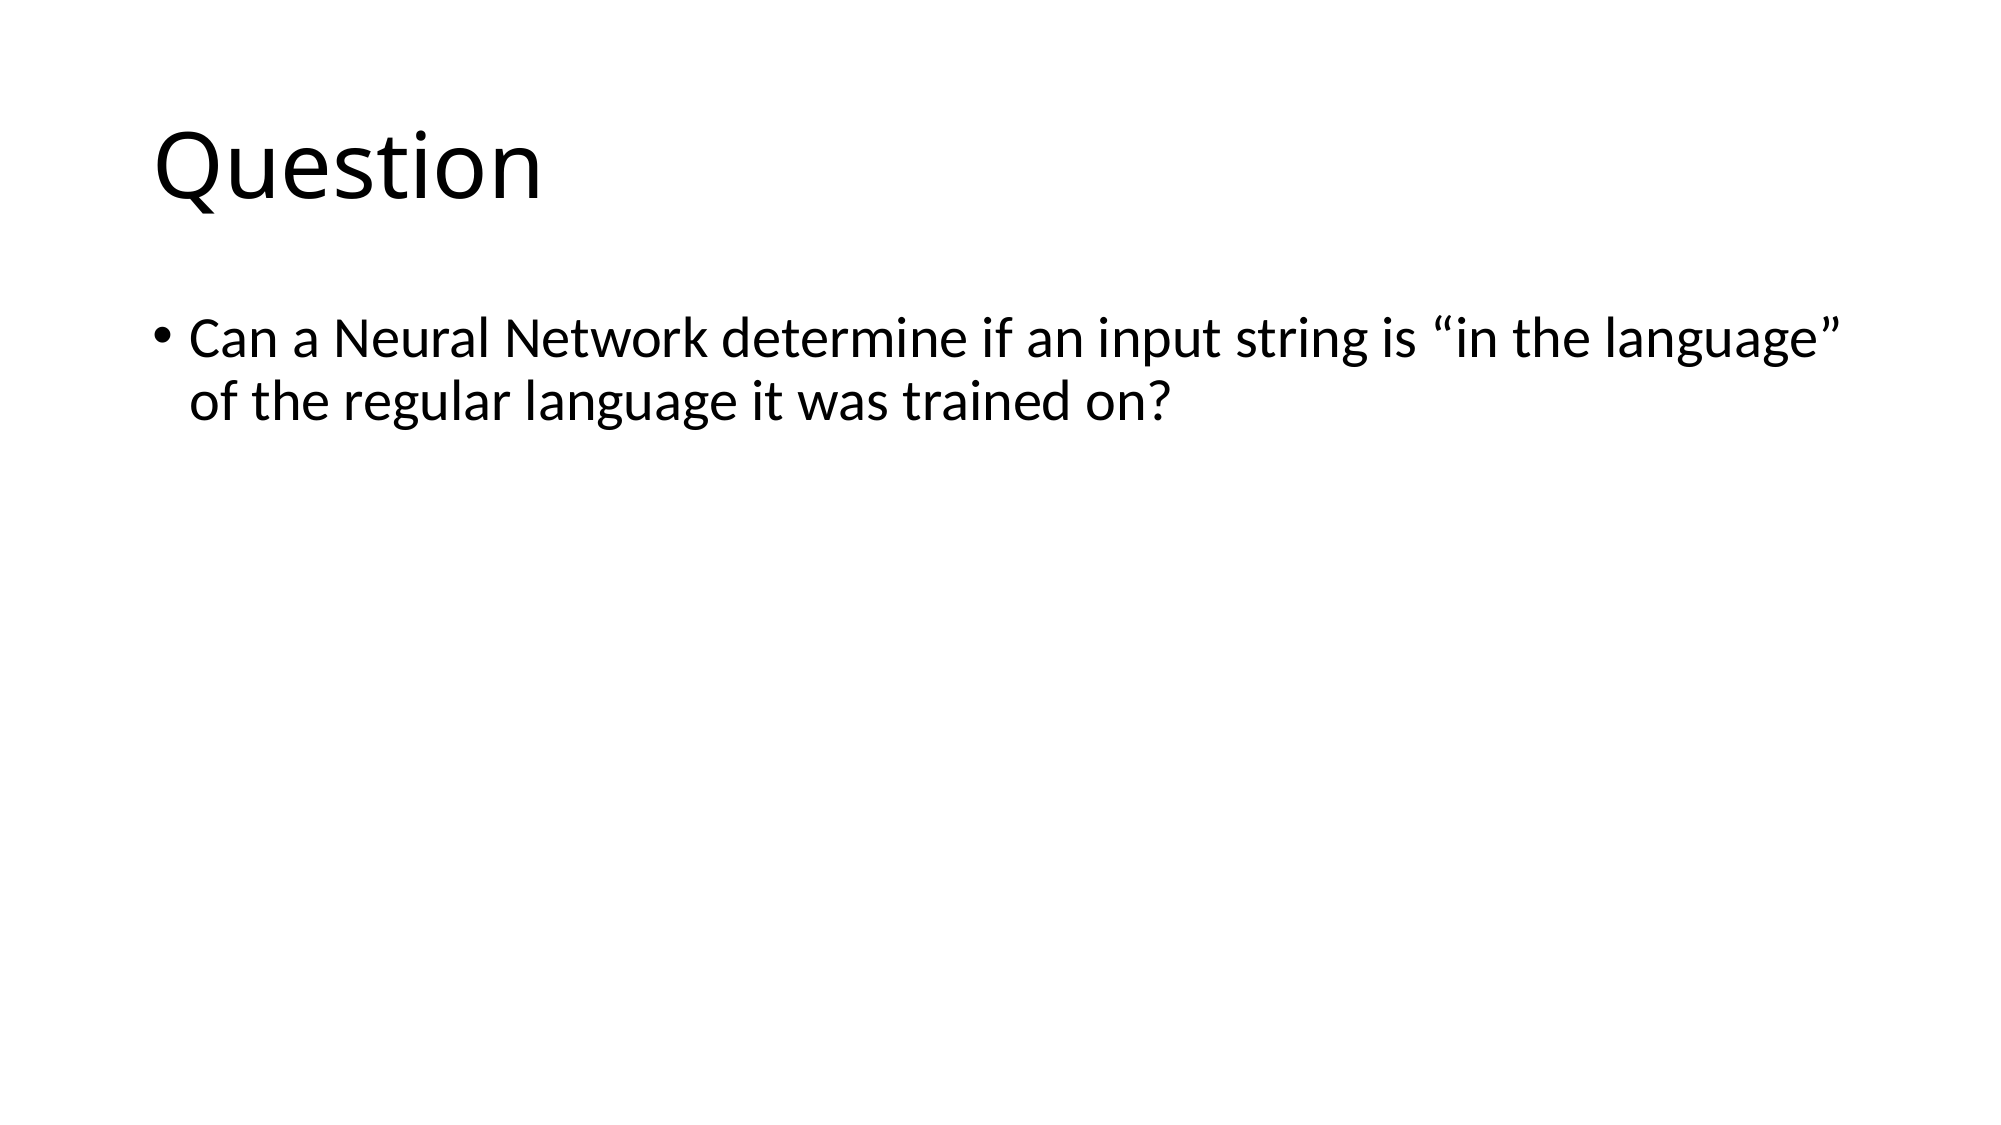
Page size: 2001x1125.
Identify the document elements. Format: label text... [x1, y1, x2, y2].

title Question [137, 59, 1863, 278]
list Can a Neural Network determine if an input string is “in the language” of the regular language it was trained on? [137, 299, 1863, 1014]
